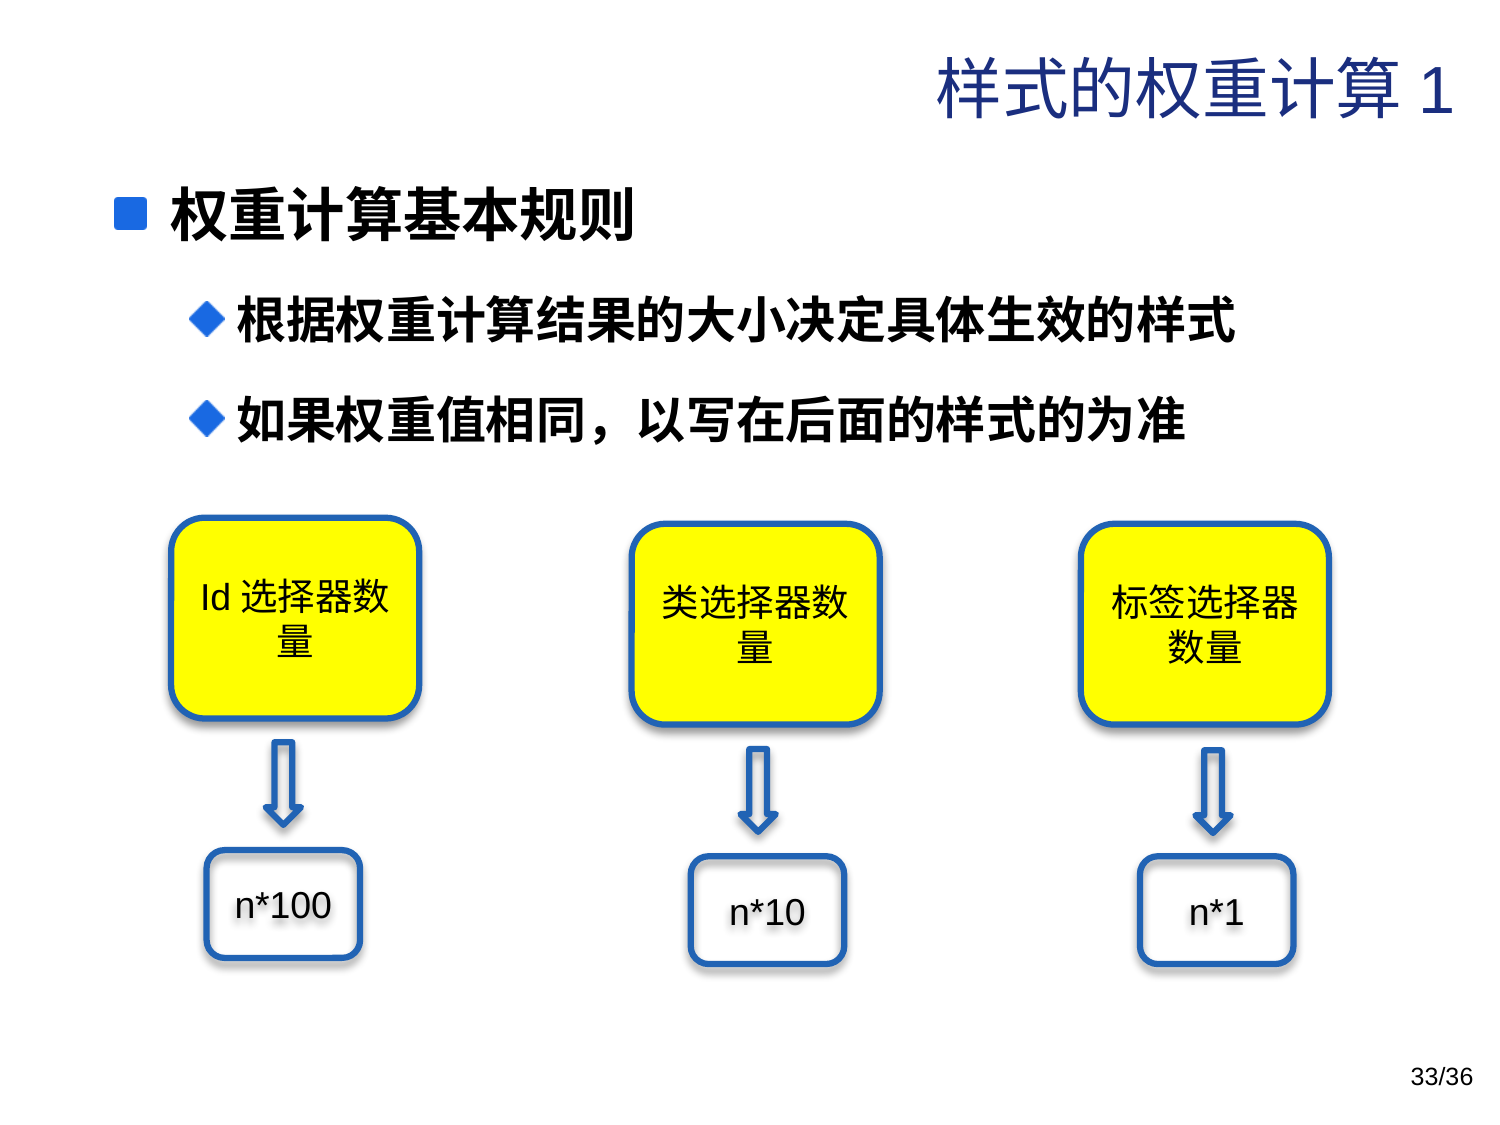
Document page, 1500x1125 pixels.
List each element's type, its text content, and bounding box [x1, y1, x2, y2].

list 权重计算基本规则 根据权重计算结果的大小决定具体生效的样式 如果权重值相同，以写在后面的样式的为准 [98, 135, 1354, 467]
text_box n*10 [687, 853, 848, 968]
text_box 标签选择器数量 [1077, 520, 1333, 728]
picture [114, 197, 147, 230]
picture [189, 301, 225, 337]
title 样式的权重计算1 [120, 13, 1471, 162]
text_box 类选择器数量 [628, 520, 883, 728]
slide_number 33/36 [1138, 1053, 1489, 1114]
text_box [1192, 747, 1234, 837]
text_box Id选择器数量 [167, 514, 423, 722]
text_box n*1 [1136, 853, 1297, 968]
text_box [262, 739, 304, 829]
text_box [737, 745, 779, 835]
text_box n*100 [203, 846, 364, 962]
picture [189, 400, 225, 437]
